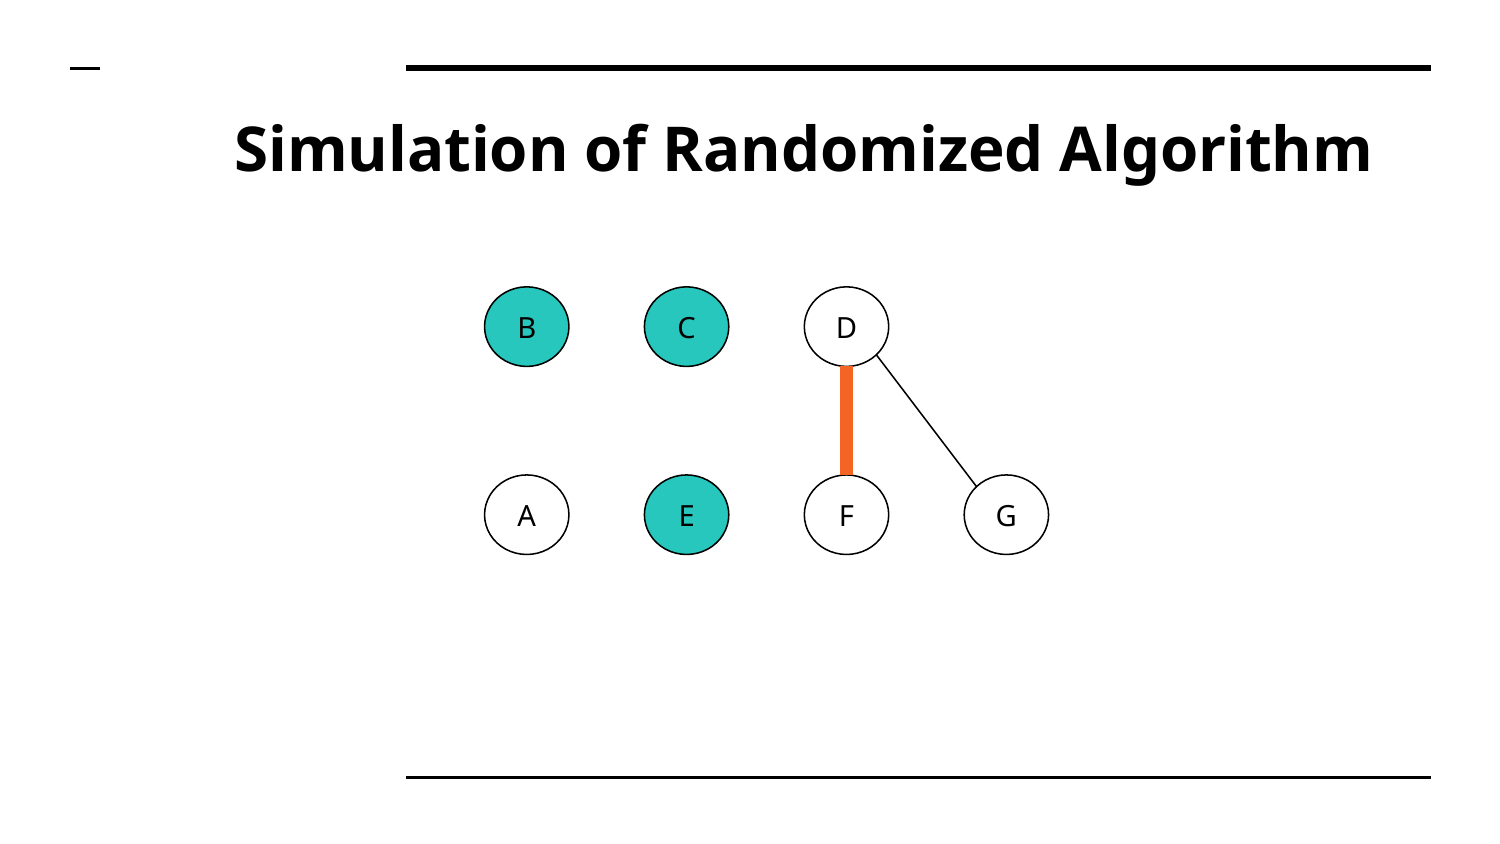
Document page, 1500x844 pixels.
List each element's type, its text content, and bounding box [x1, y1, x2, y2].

text_box C [644, 286, 729, 367]
text_box G [964, 474, 1049, 555]
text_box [876, 354, 977, 487]
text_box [847, 368, 852, 475]
text_box B [484, 286, 569, 367]
text_box F [804, 475, 889, 555]
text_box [841, 368, 846, 475]
text_box A [484, 474, 569, 555]
text_box E [644, 474, 729, 555]
text_box D [804, 286, 889, 366]
title Simulation of Randomized Algorithm [219, 94, 1431, 199]
